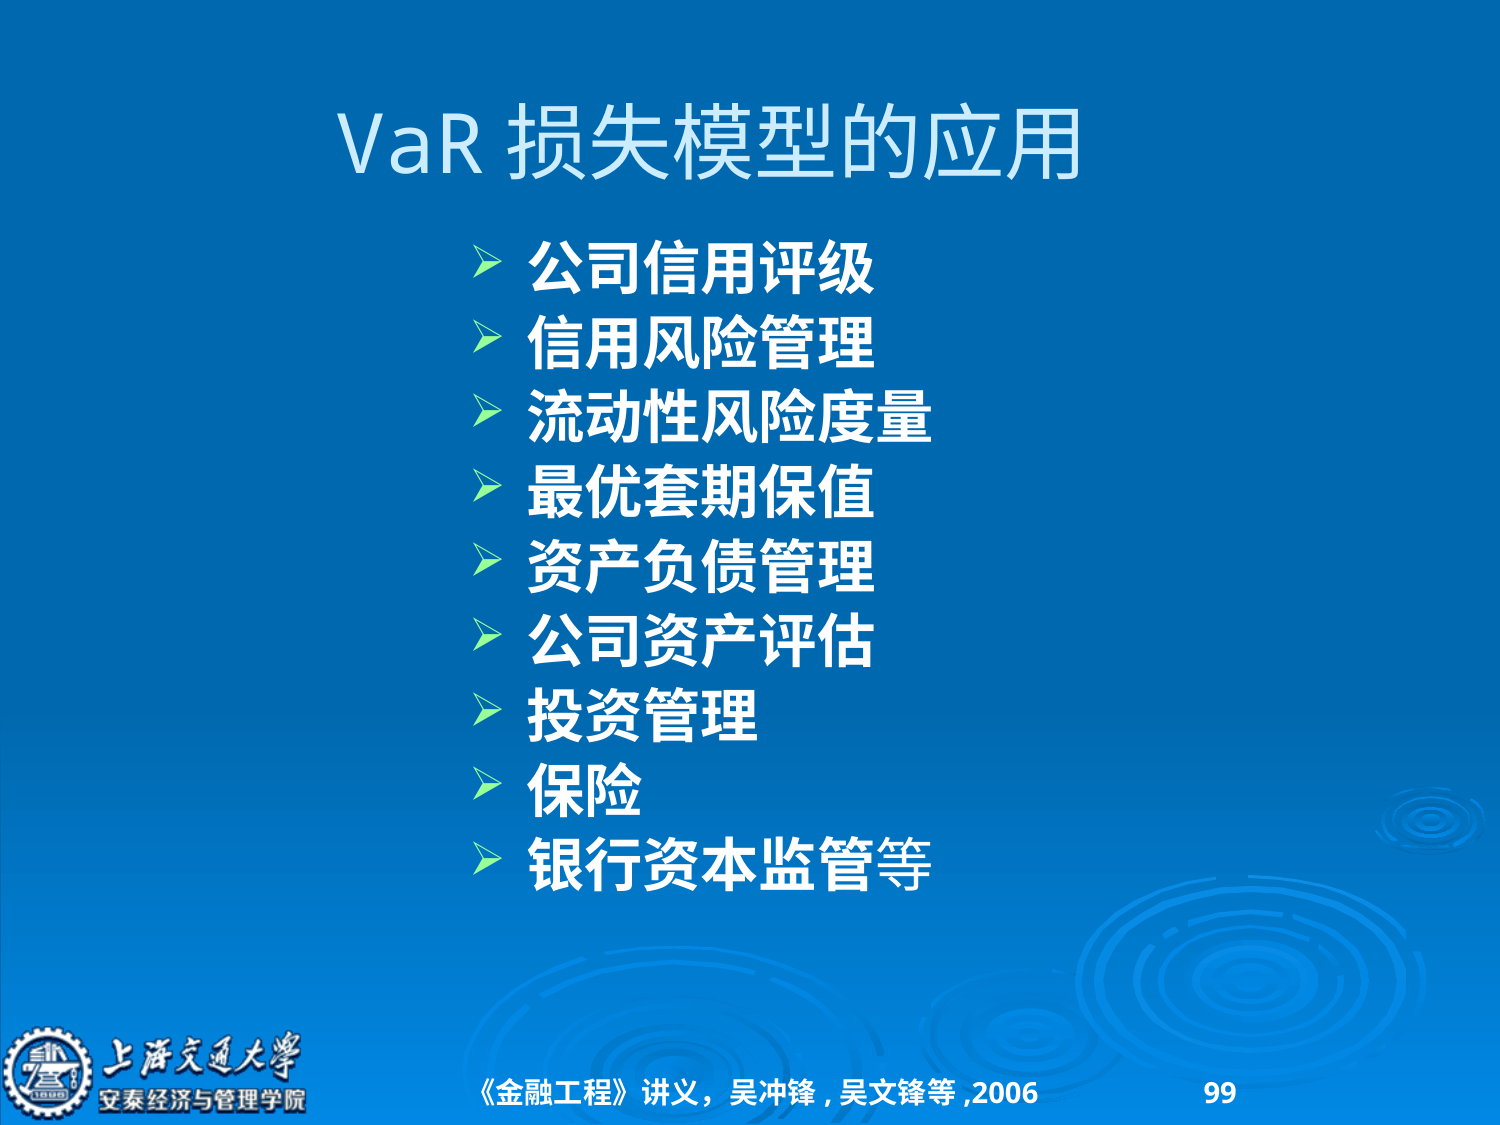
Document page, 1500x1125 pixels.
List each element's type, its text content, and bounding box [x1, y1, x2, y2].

list 公司信用评级 信用风险管理 流动性风险度量 最优套期保值 资产负债管理 公司资产评估 投资管理 保险 银行资本监管等 [454, 231, 1018, 1007]
picture [0, 1017, 313, 1125]
title VaR损失模型的应用 [230, 78, 1194, 203]
